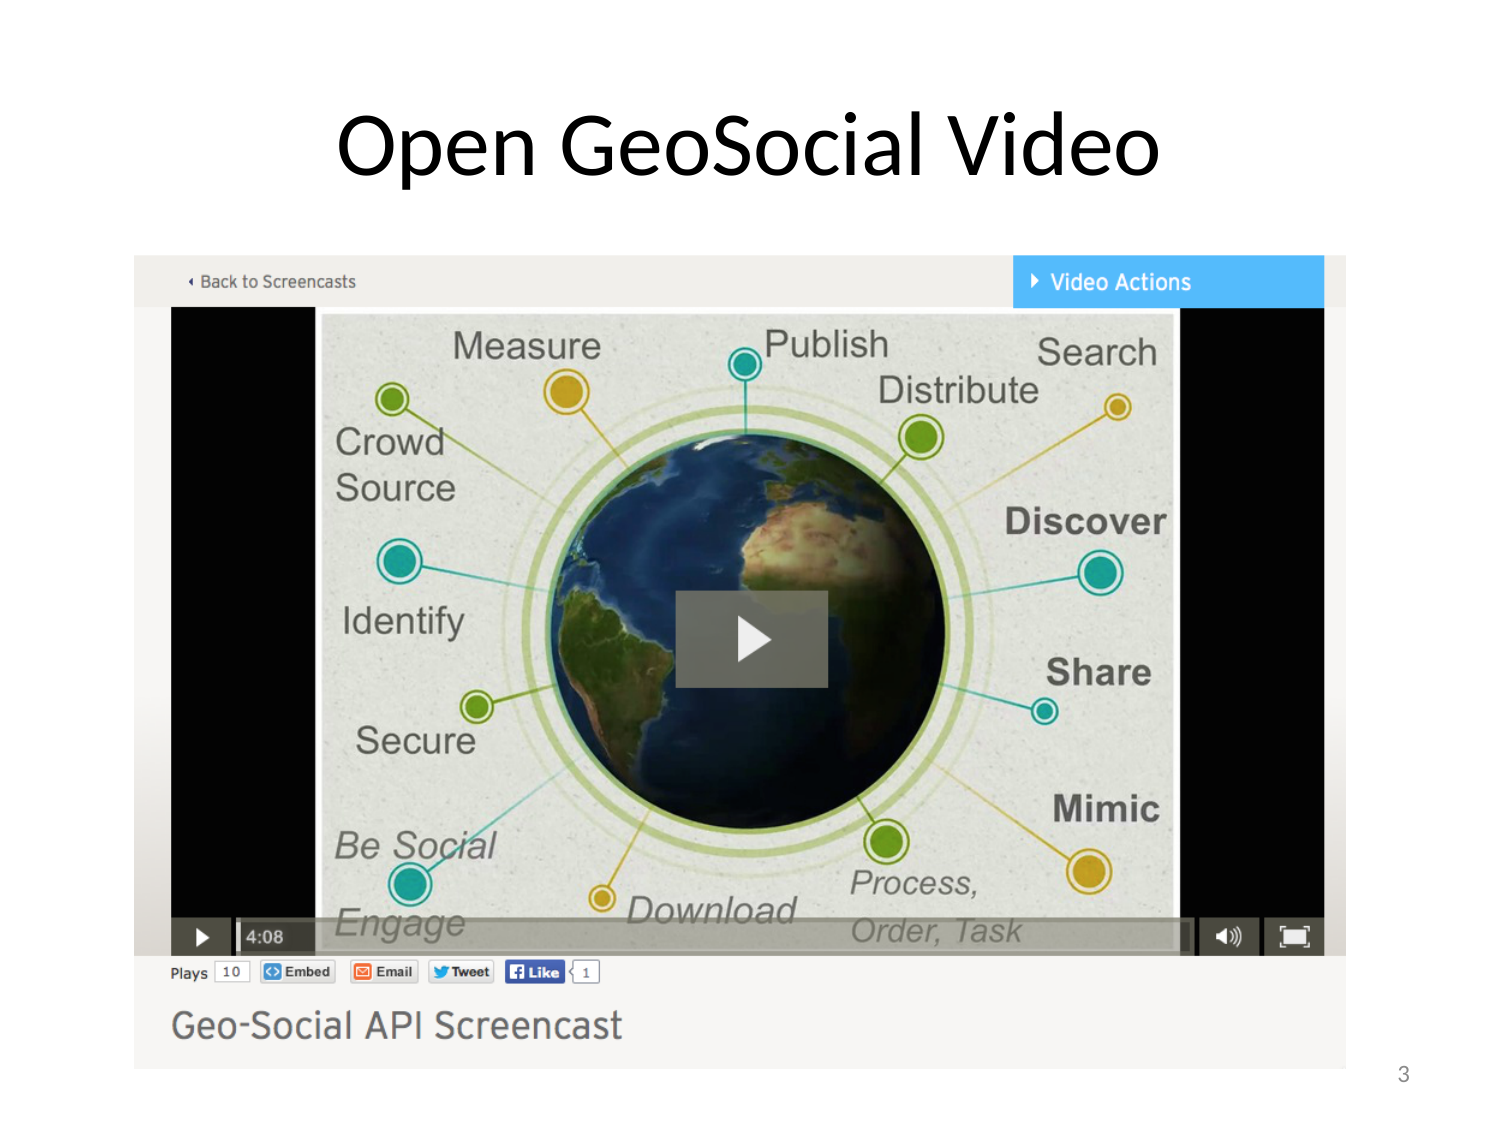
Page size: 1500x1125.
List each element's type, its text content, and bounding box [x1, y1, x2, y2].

slide_number 3 [1074, 1042, 1425, 1103]
picture [133, 247, 1346, 1070]
title Open GeoSocial Video [75, 45, 1425, 233]
